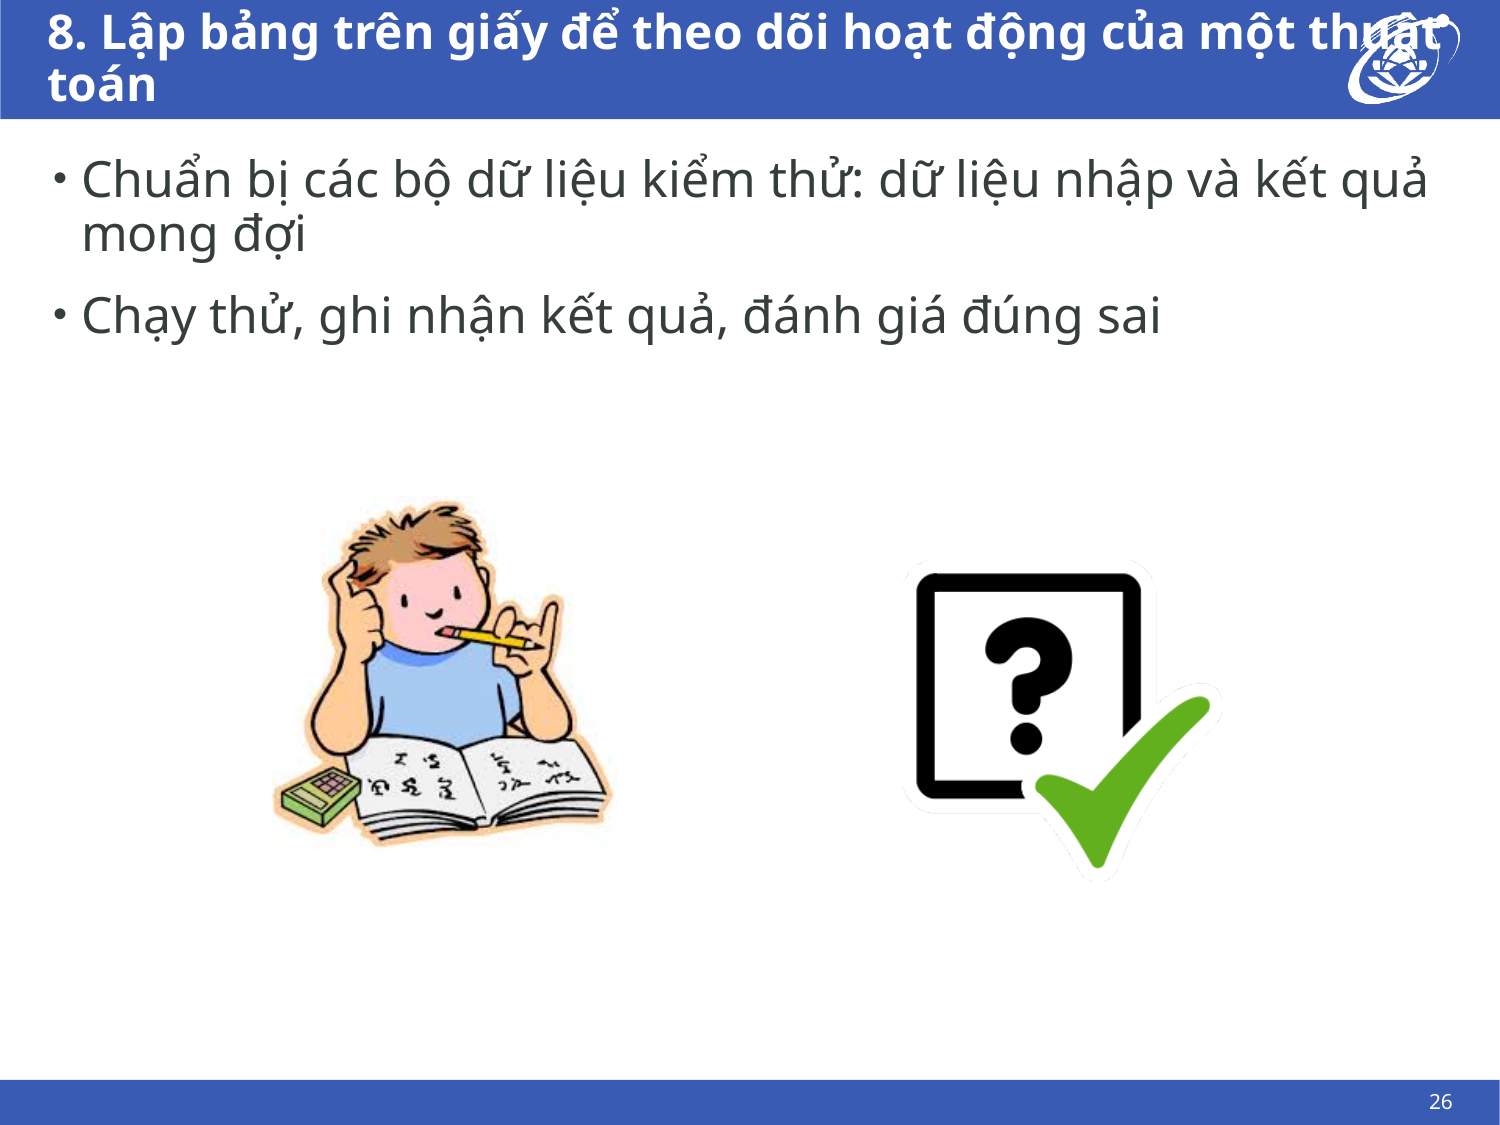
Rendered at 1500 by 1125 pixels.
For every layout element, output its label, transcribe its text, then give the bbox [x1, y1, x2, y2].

picture [902, 559, 1223, 882]
picture [272, 496, 618, 853]
list Chuẩn bị các bộ dữ liệu kiểm thử: dữ liệu nhập và kết quả mong đợi Chạy thử, ghi nhận kết quả, đánh giá đúng sai [32, 146, 1468, 1054]
title 8. Lập bảng trên giấy để theo dõi hoạt động của một thuật toán [32, 0, 1468, 120]
slide_number 26 [1388, 1083, 1468, 1122]
